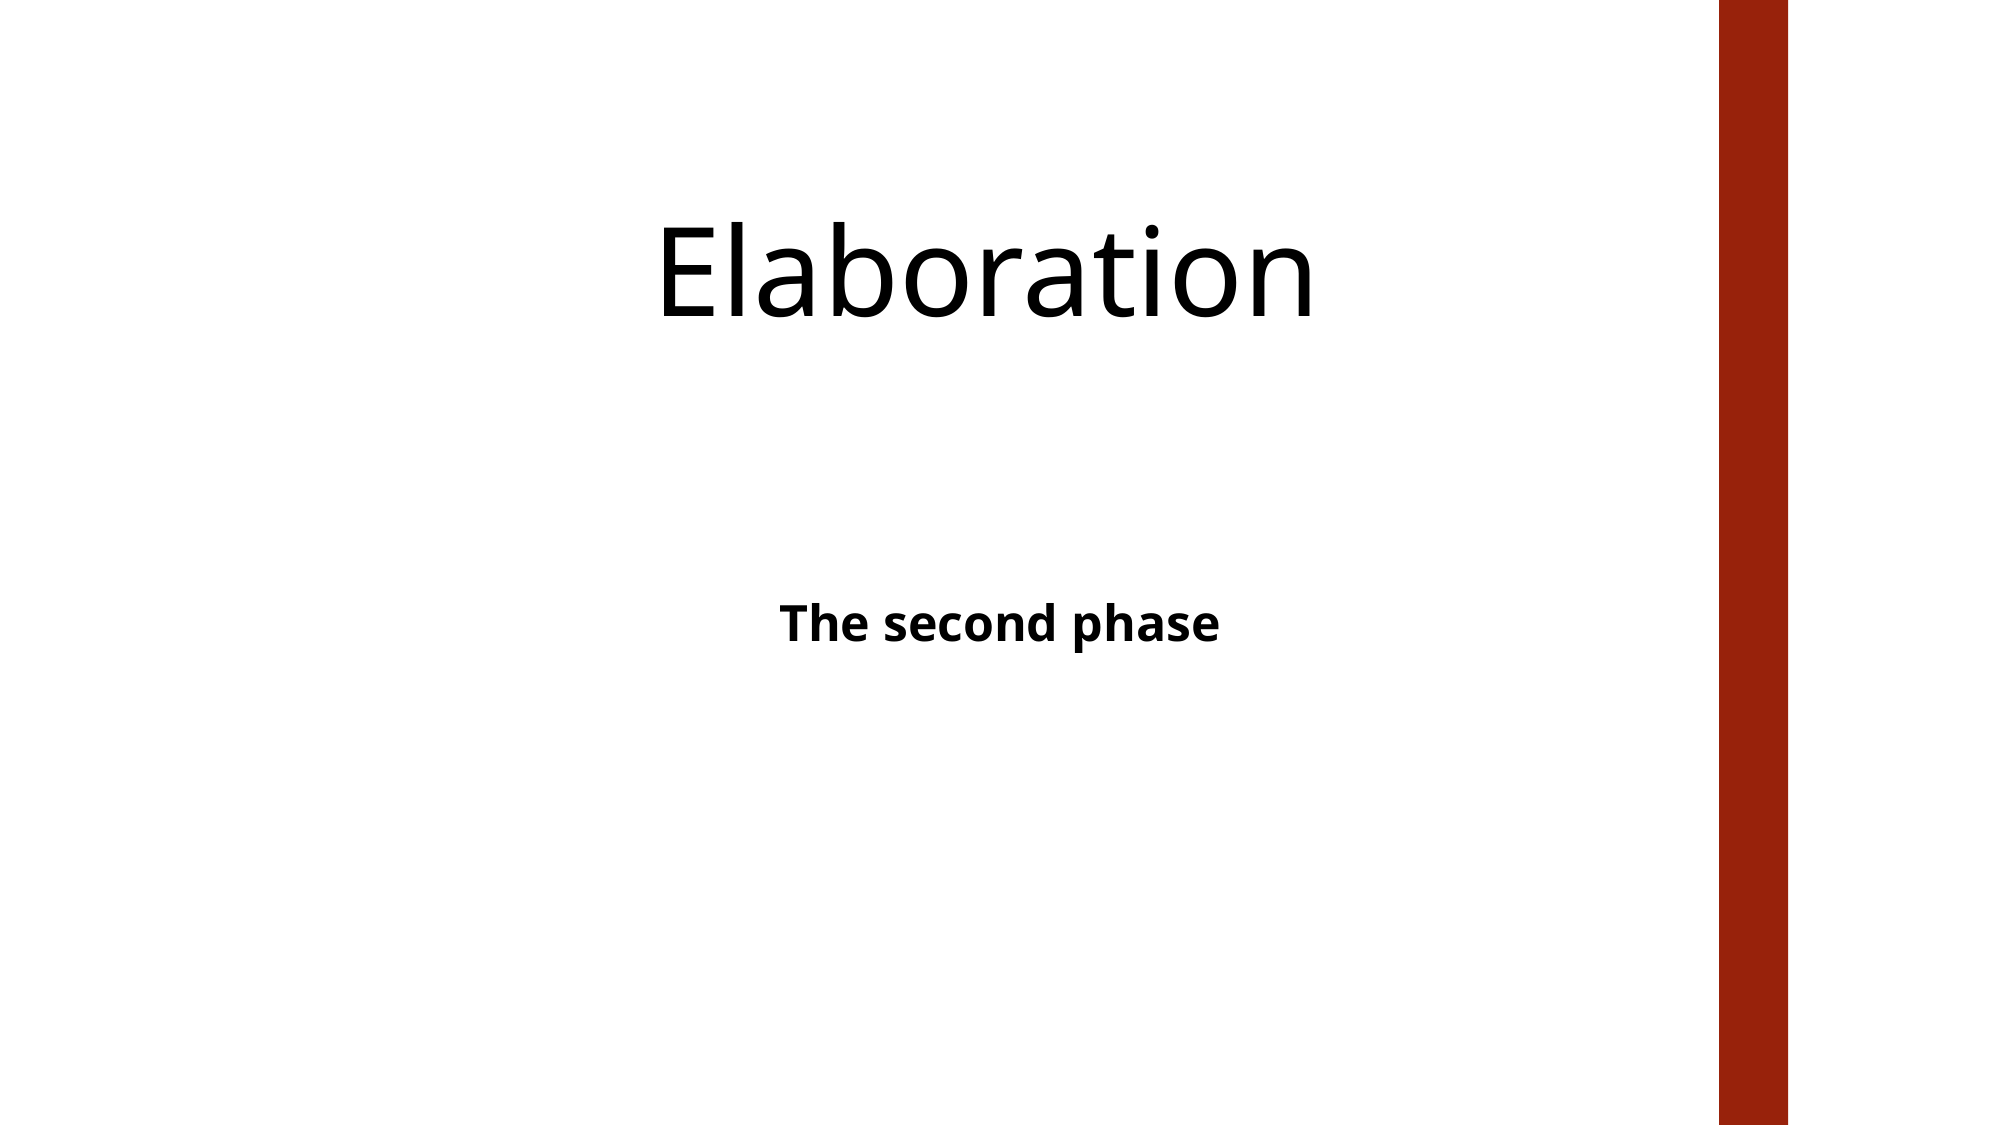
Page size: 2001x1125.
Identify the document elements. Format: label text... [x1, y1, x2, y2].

title Elaboration [236, 201, 1718, 351]
subtitle The second phase [249, 590, 1718, 863]
text_box [1718, 0, 1789, 1125]
